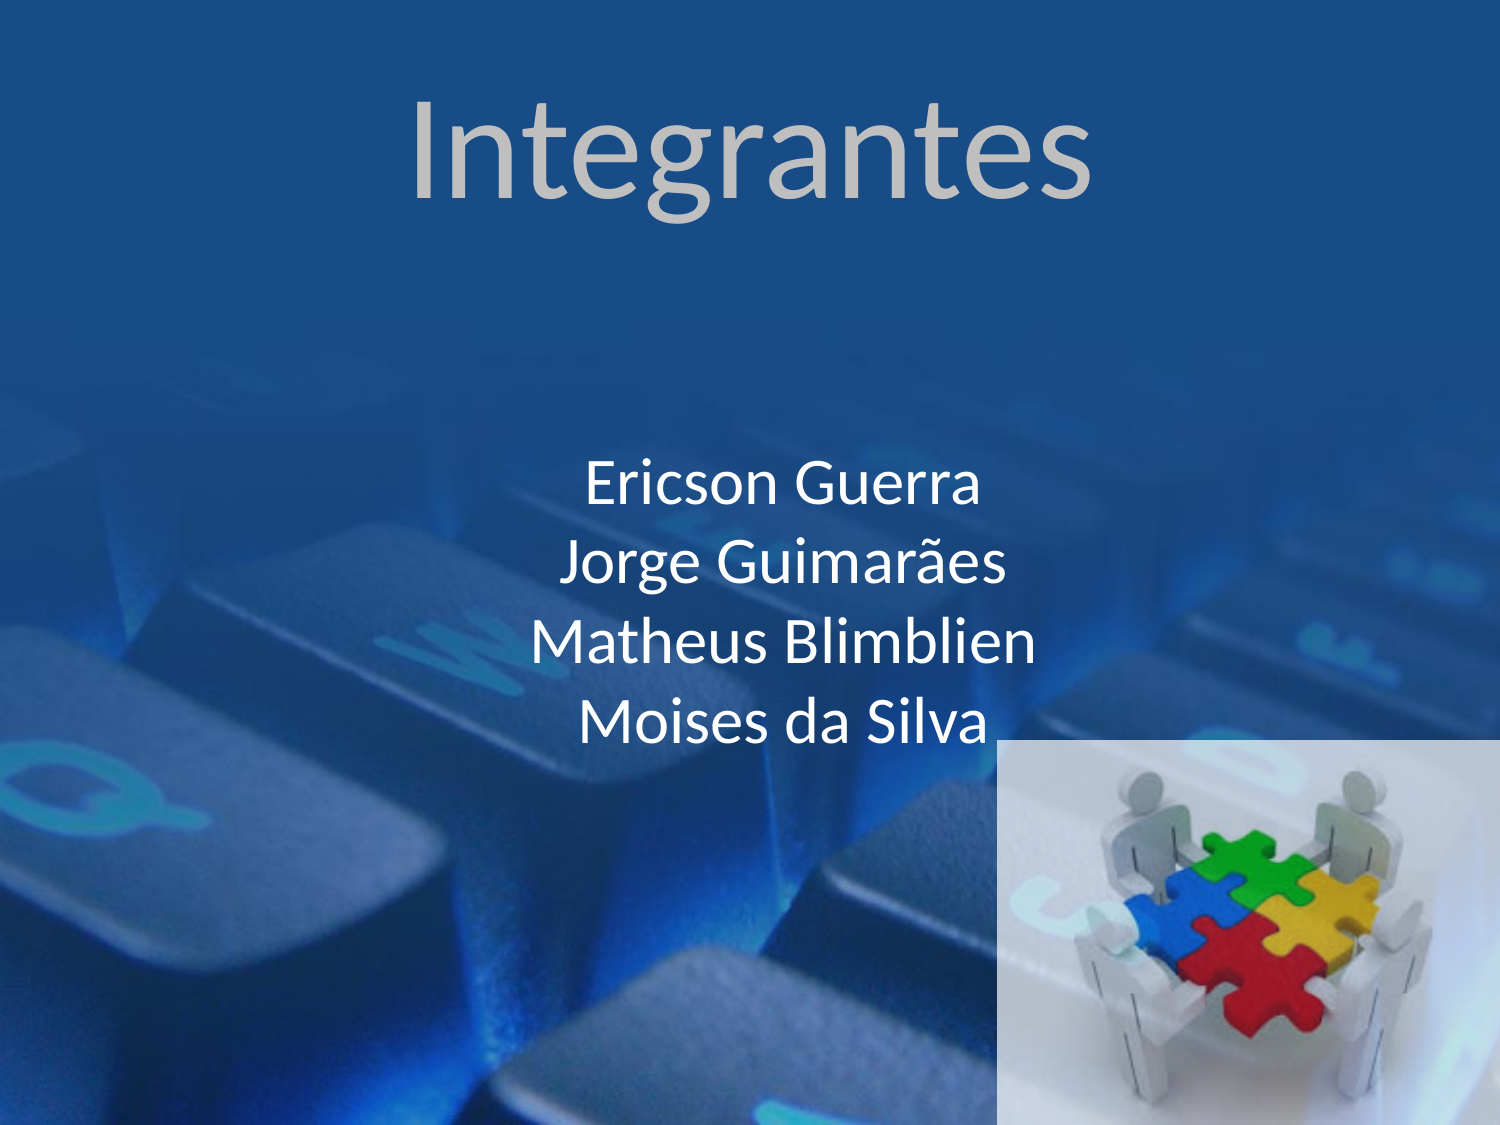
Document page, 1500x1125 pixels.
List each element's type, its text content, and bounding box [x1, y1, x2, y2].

picture [0, 0, 1500, 1125]
list Ericson Guerra Jorge Guimarães Matheus Blimblien Moises da Silva [75, 262, 1425, 1005]
title Integrantes [75, 45, 1425, 233]
